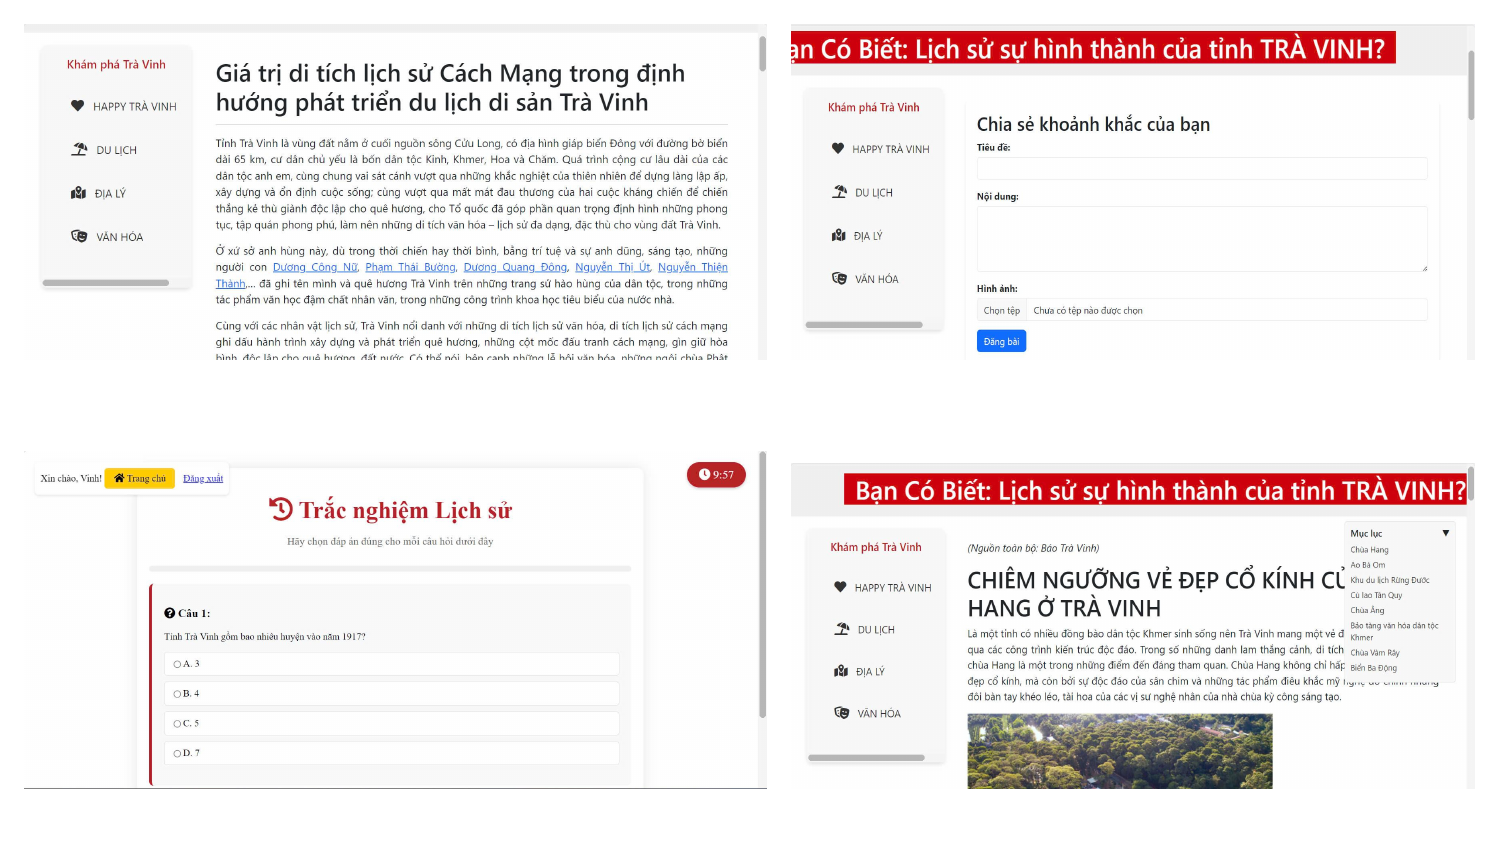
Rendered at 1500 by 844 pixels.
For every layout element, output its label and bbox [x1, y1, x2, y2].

picture [24, 451, 767, 789]
picture [791, 462, 1476, 789]
picture [791, 24, 1476, 360]
picture [24, 24, 767, 360]
